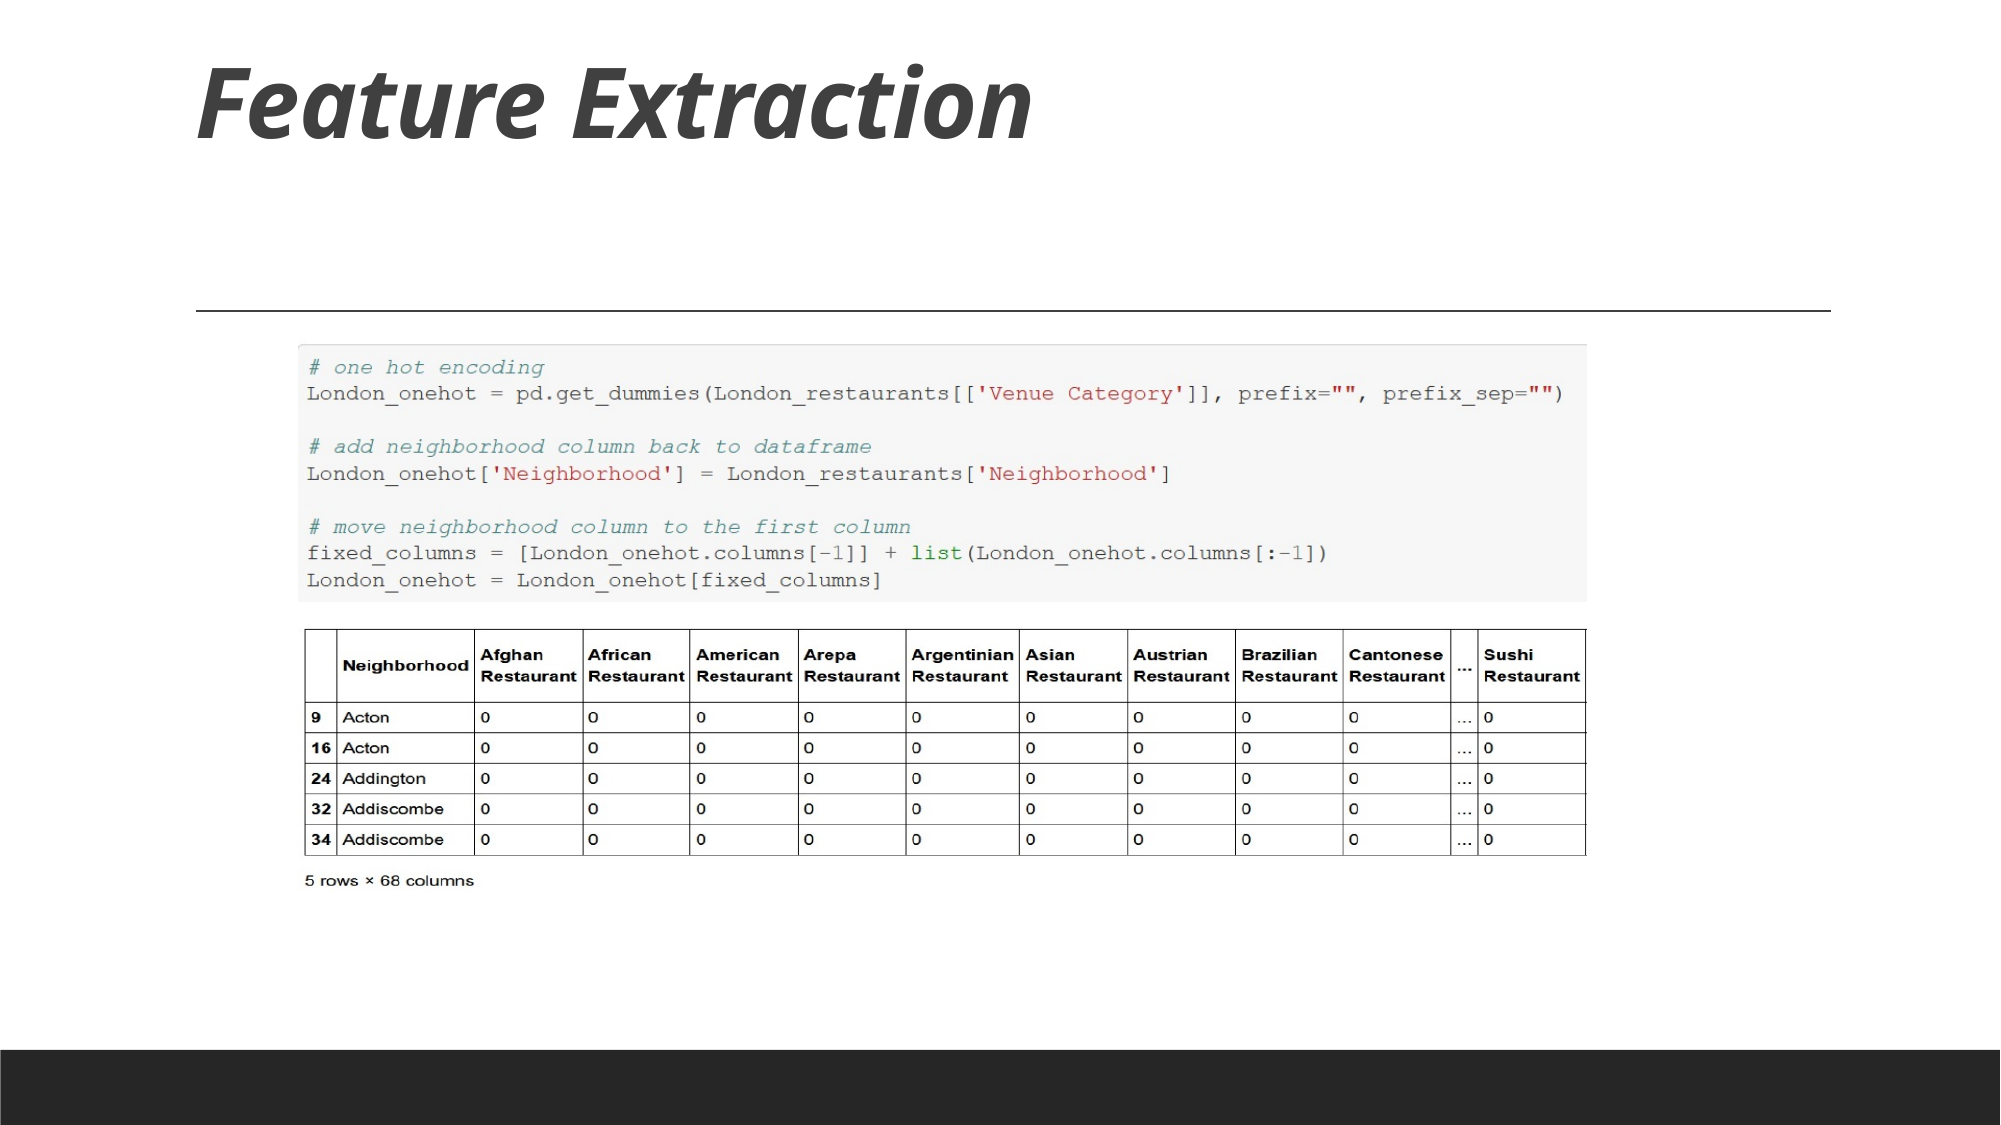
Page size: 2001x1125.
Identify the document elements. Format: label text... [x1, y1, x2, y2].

title Feature Extraction [180, 47, 1830, 285]
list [297, 337, 1588, 603]
picture [297, 627, 1588, 893]
